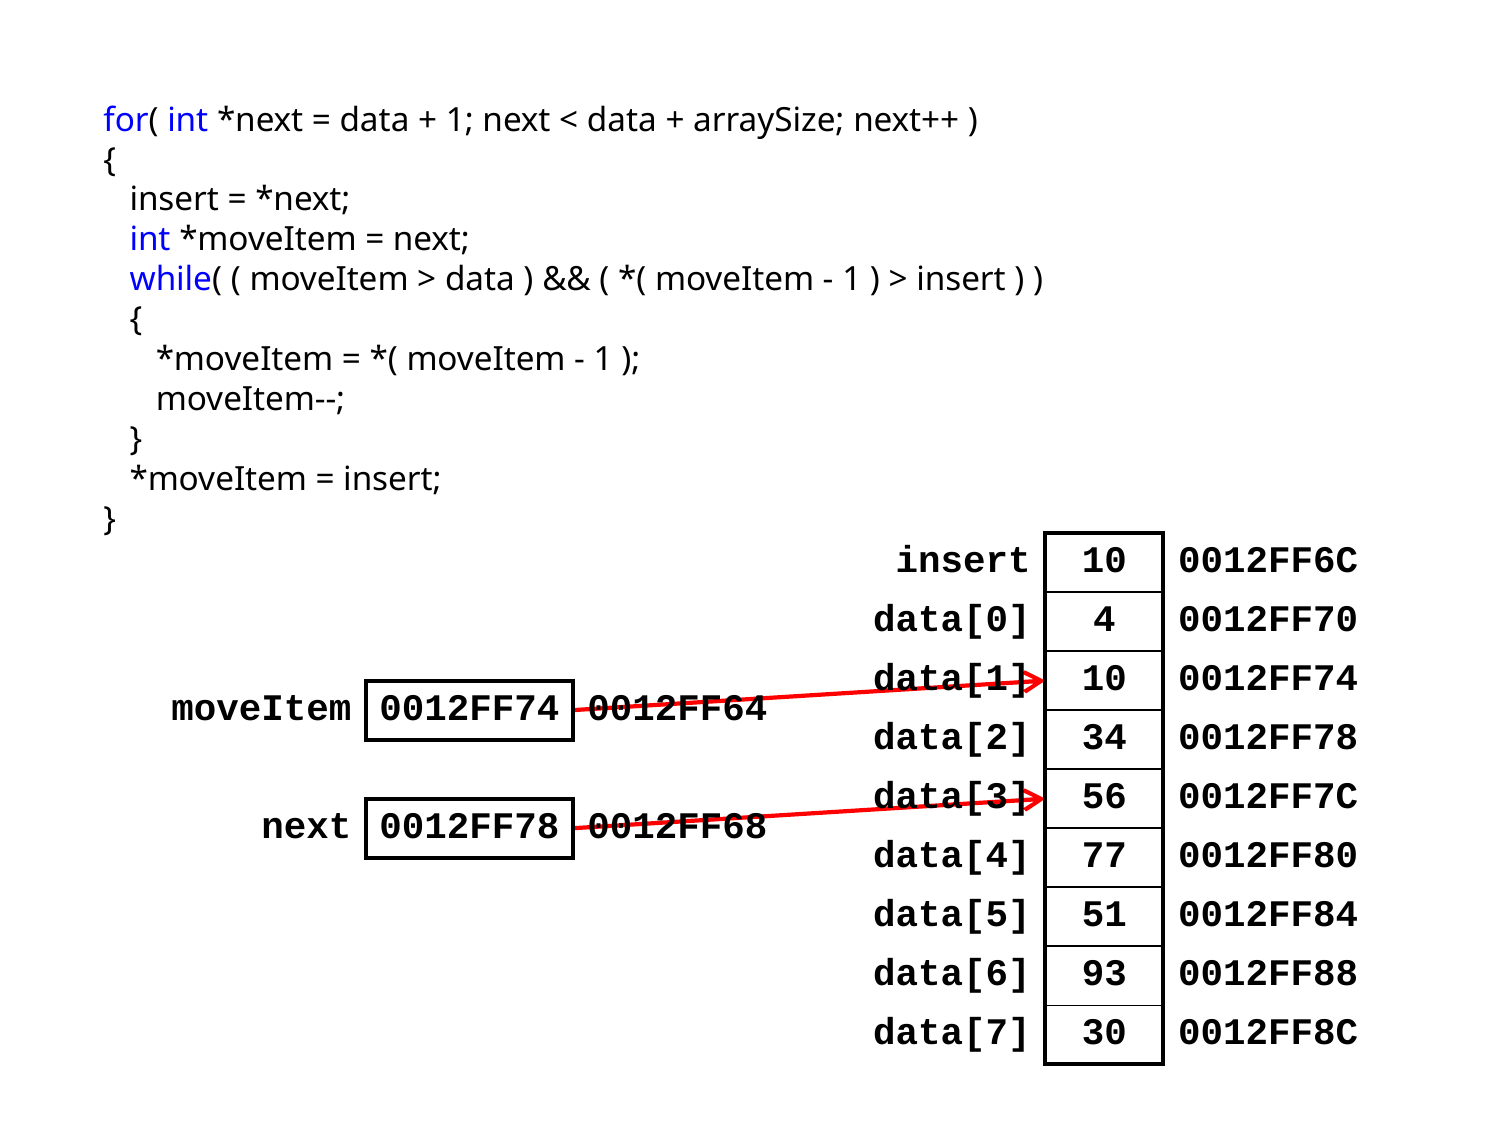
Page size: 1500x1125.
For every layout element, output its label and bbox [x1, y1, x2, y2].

table_cell [1047, 1006, 1161, 1062]
table_header [368, 683, 571, 738]
list [88, 89, 1412, 563]
table_header [575, 799, 779, 858]
text_box [779, 693, 839, 698]
table_header [1165, 563, 1370, 592]
table_cell [1047, 652, 1161, 709]
table_cell [1047, 593, 1161, 650]
table_header [368, 801, 571, 856]
text_box [779, 811, 839, 816]
table_header [1047, 563, 1161, 591]
table_cell [1047, 947, 1161, 1005]
table_header [839, 563, 1043, 592]
table_cell [1165, 592, 1370, 1064]
table_cell [1047, 888, 1161, 945]
table_cell [1047, 829, 1161, 886]
table_header [159, 681, 364, 740]
table_header [159, 799, 364, 858]
table_cell [839, 592, 1043, 1064]
table_cell [1047, 711, 1161, 768]
table_cell [1047, 770, 1161, 827]
table_header [575, 681, 779, 740]
